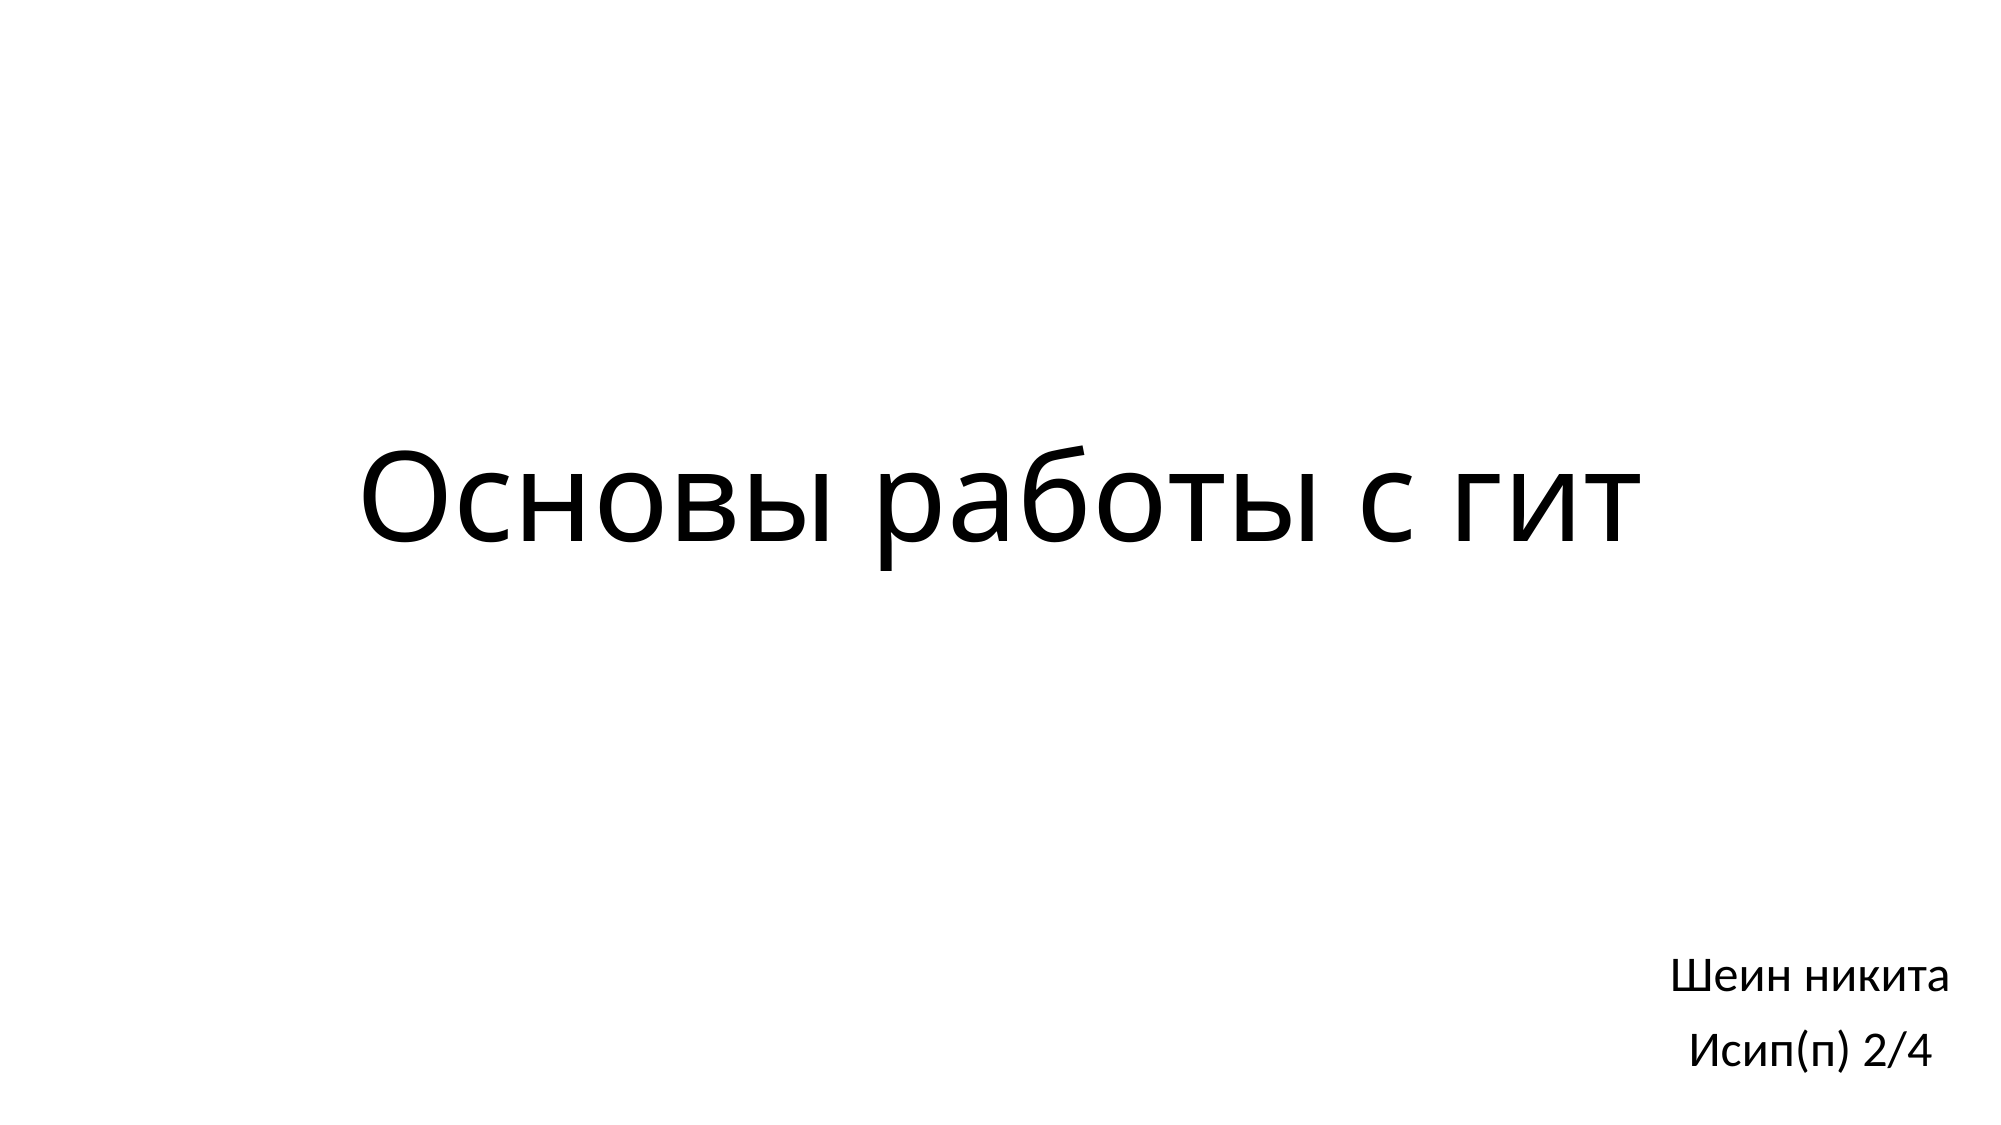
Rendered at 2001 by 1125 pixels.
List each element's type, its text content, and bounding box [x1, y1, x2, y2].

title Основы работы с гит [249, 184, 1750, 576]
subtitle Шеин никита Исип(п) 2/4 [1654, 940, 1967, 1111]
